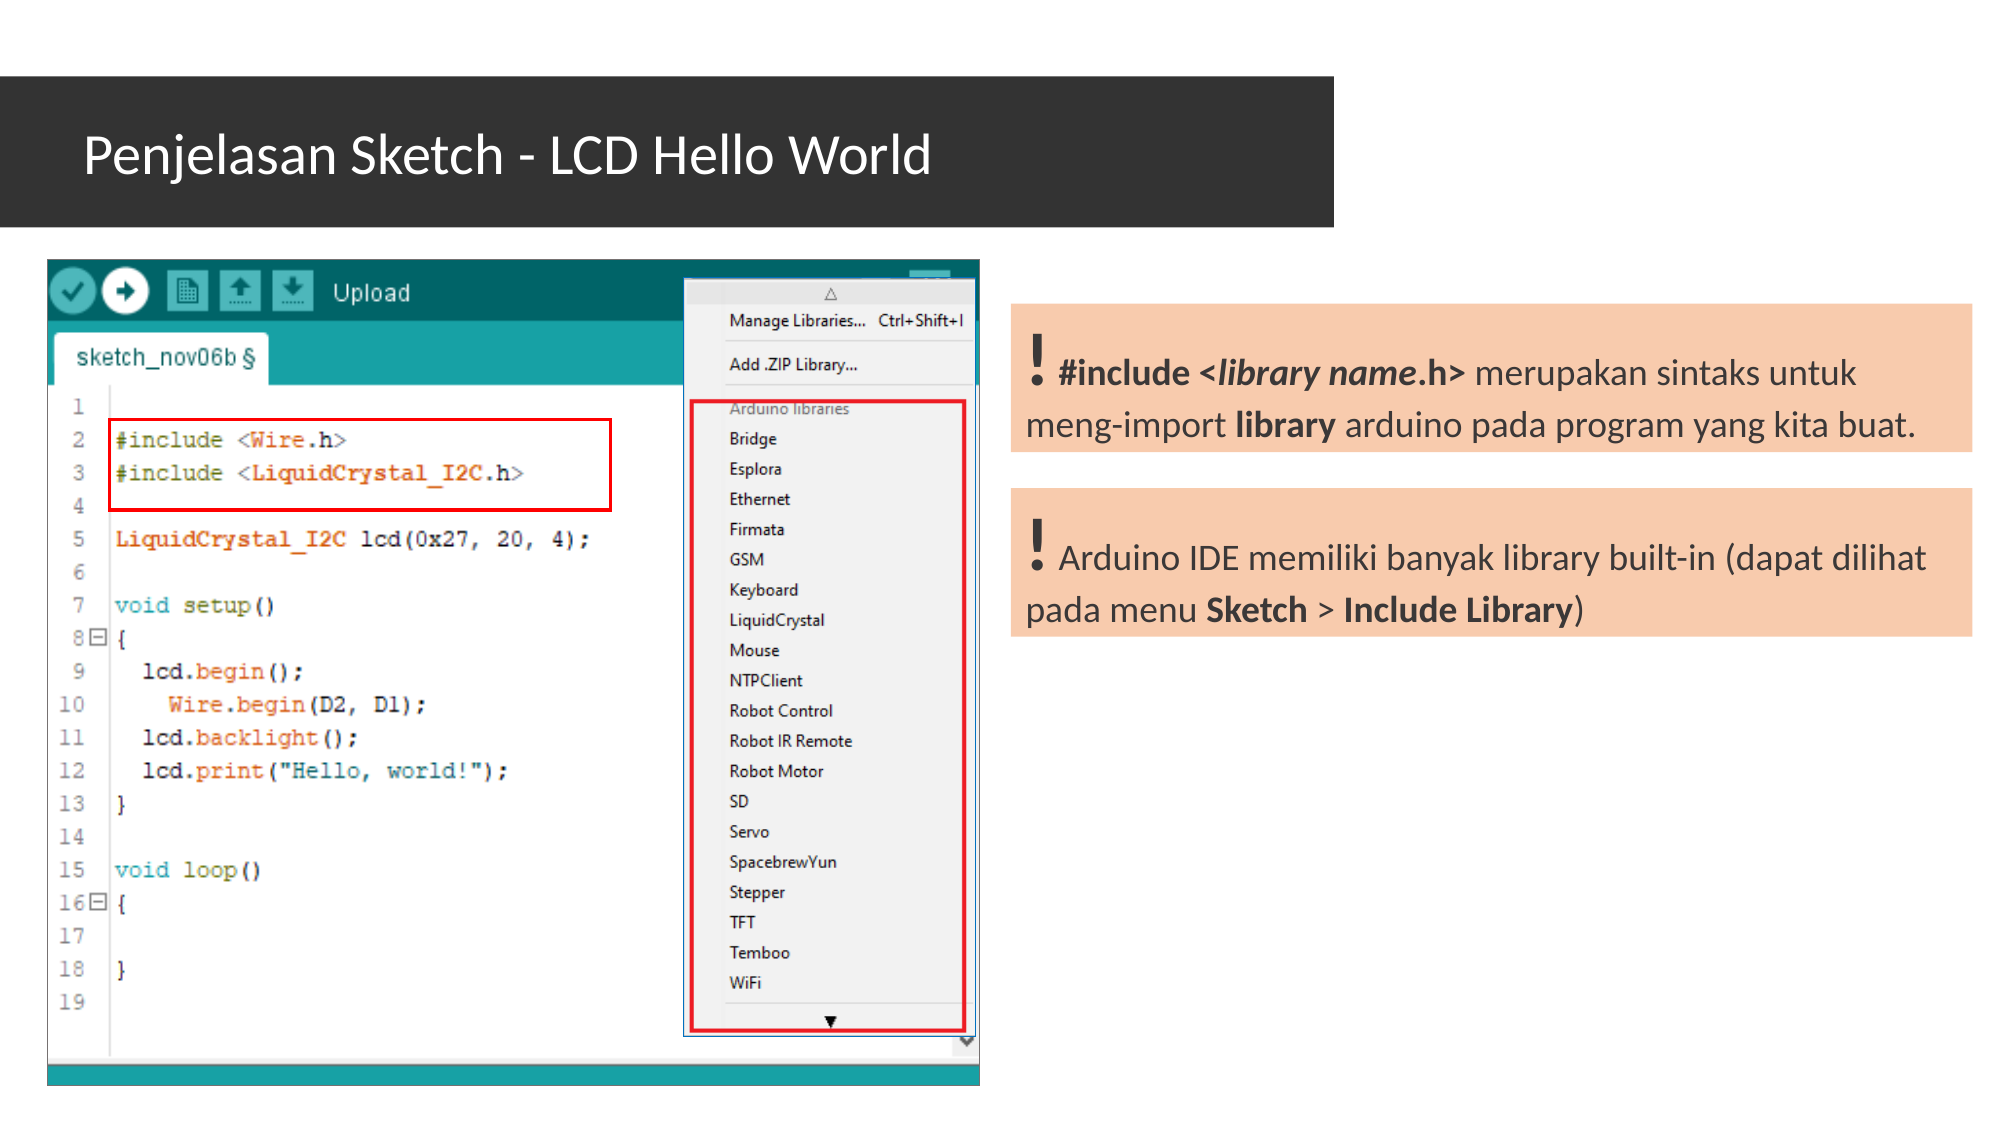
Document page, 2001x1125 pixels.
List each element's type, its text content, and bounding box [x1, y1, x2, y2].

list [47, 258, 980, 1086]
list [683, 277, 976, 1037]
text_box ! Arduino IDE memiliki banyak library built-in (dapat dilihat pada menu Sketch > Include Library) [1010, 487, 1973, 638]
text_box Penjelasan Sketch - LCD Hello World [69, 109, 949, 194]
text_box [0, 75, 1335, 228]
text_box ! #include <library name.h> merupakan sintaks untuk meng-import library arduino pada program yang kita buat. [1010, 303, 1973, 453]
